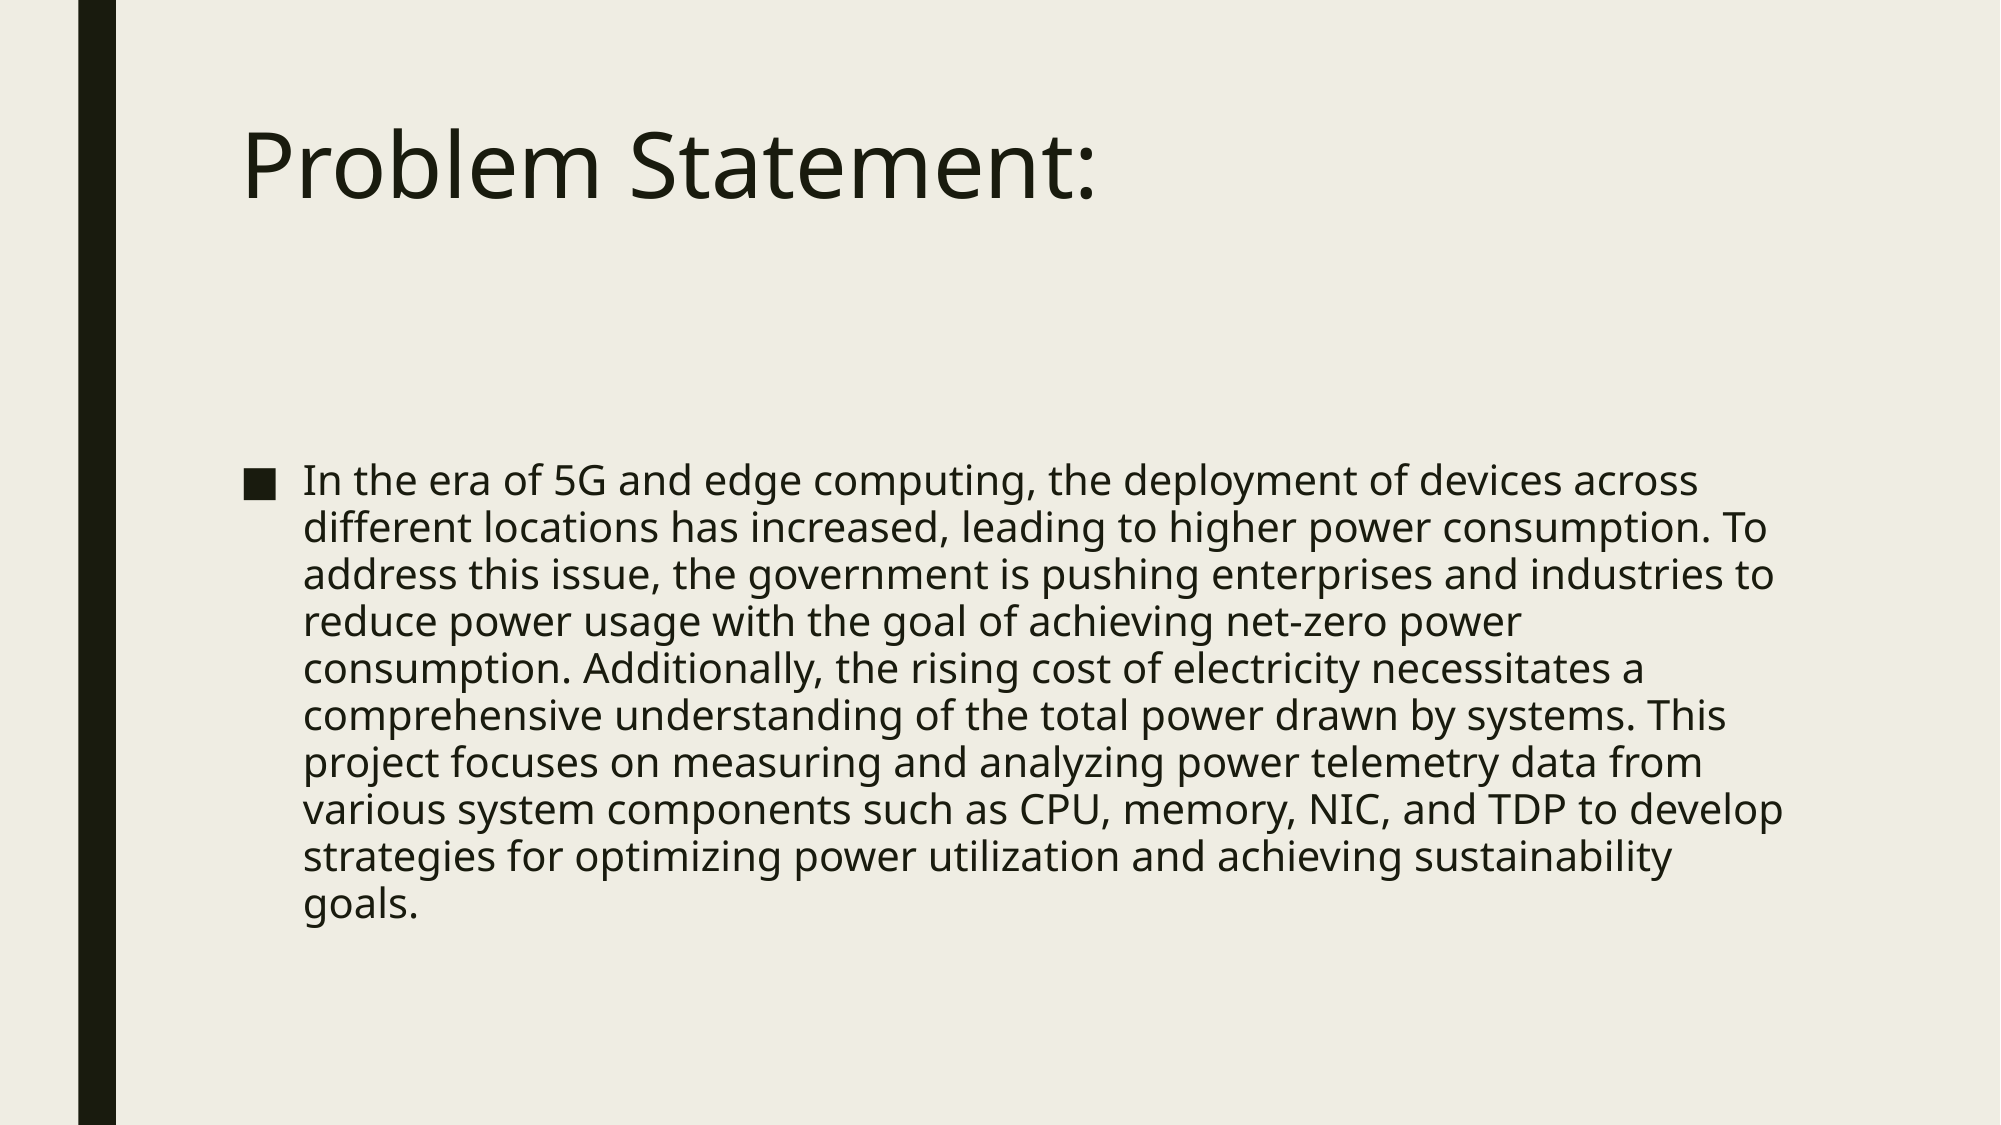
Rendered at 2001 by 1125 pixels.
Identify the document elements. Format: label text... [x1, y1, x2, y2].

list In the era of 5G and edge computing, the deployment of devices across different locations has increased, leading to higher power consumption. To address this issue, the government is pushing enterprises and industries to reduce power usage with the goal of achieving net-zero power consumption. Additionally, the rising cost of electricity necessitates a comprehensive understanding of the total power drawn by systems. This project focuses on measuring and analyzing power telemetry data from various system components such as CPU, memory, NIC, and TDP to develop strategies for optimizing power utilization and achieving sustainability goals. [225, 375, 1800, 963]
title Problem Statement: [225, 112, 1800, 357]
